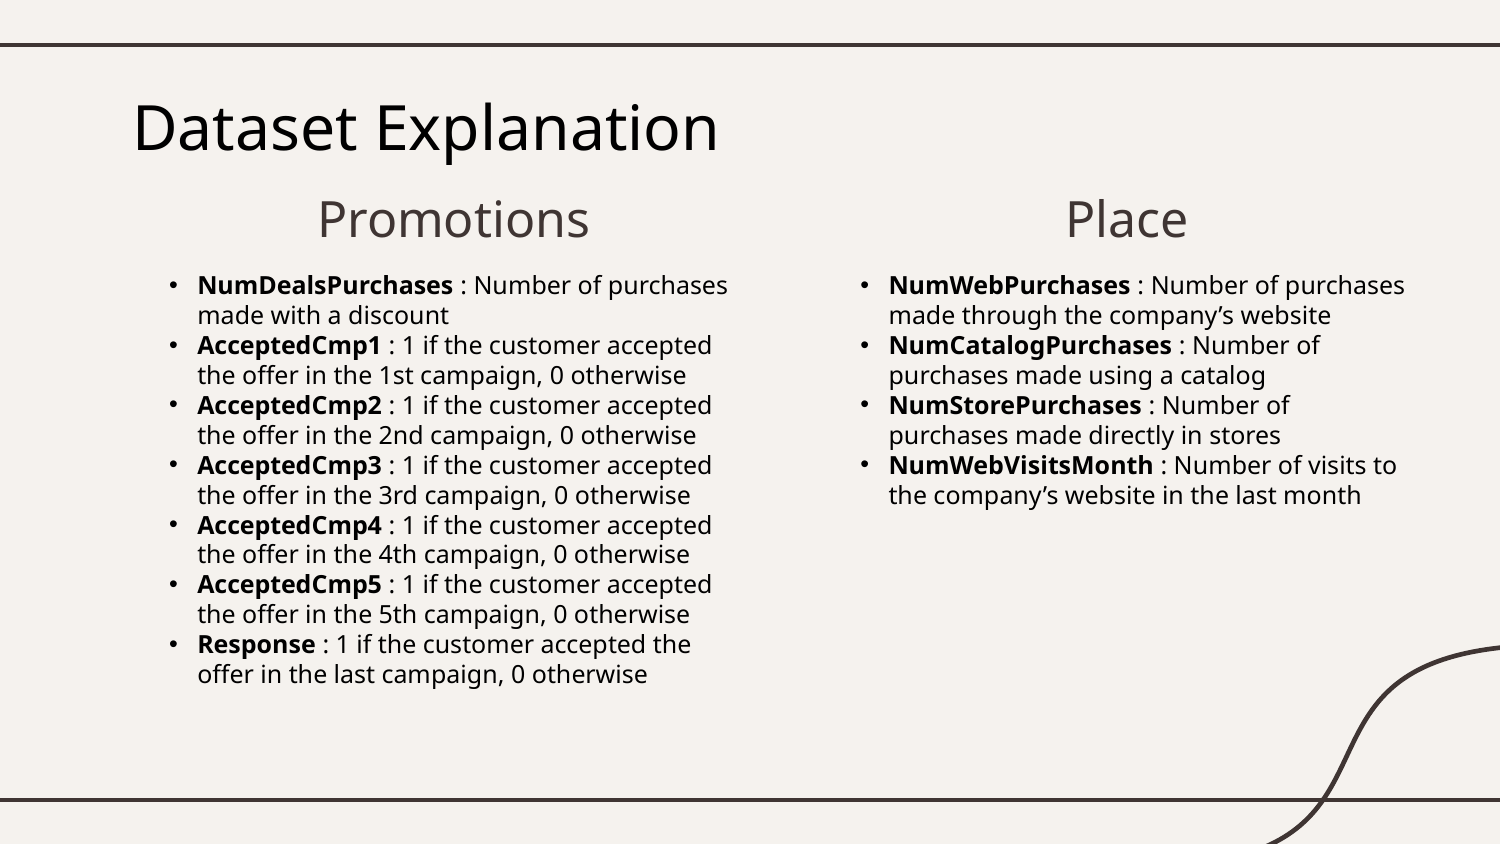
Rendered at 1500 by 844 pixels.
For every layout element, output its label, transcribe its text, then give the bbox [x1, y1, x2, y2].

subtitle Place [922, 172, 1331, 254]
subtitle NumWebPurchases : Number of purchases made through the company’s website NumCatalogPurchases : Number of purchases made using a catalog NumStorePurchases : Number of purchases made directly in stores NumWebVisitsMonth : Number of visits to the company’s website in the last month [826, 254, 1424, 757]
subtitle Promotions [250, 172, 658, 254]
subtitle NumDealsPurchases : Number of purchases made with a discount AcceptedCmp1 : 1 if the customer accepted the offer in the 1st campaign, 0 otherwise AcceptedCmp2 : 1 if the customer accepted the offer in the 2nd campaign, 0 otherwise AcceptedCmp3 : 1 if the customer accepted the offer in the 3rd campaign, 0 otherwise AcceptedCmp4 : 1 if the customer accepted the offer in the 4th campaign, 0 otherwise AcceptedCmp5 : 1 if the customer accepted the offer in the 5th campaign, 0 otherwise Response : 1 if the customer accepted the offer in the last campaign, 0 otherwise [135, 254, 770, 757]
title Dataset Explanation [116, 72, 1155, 167]
